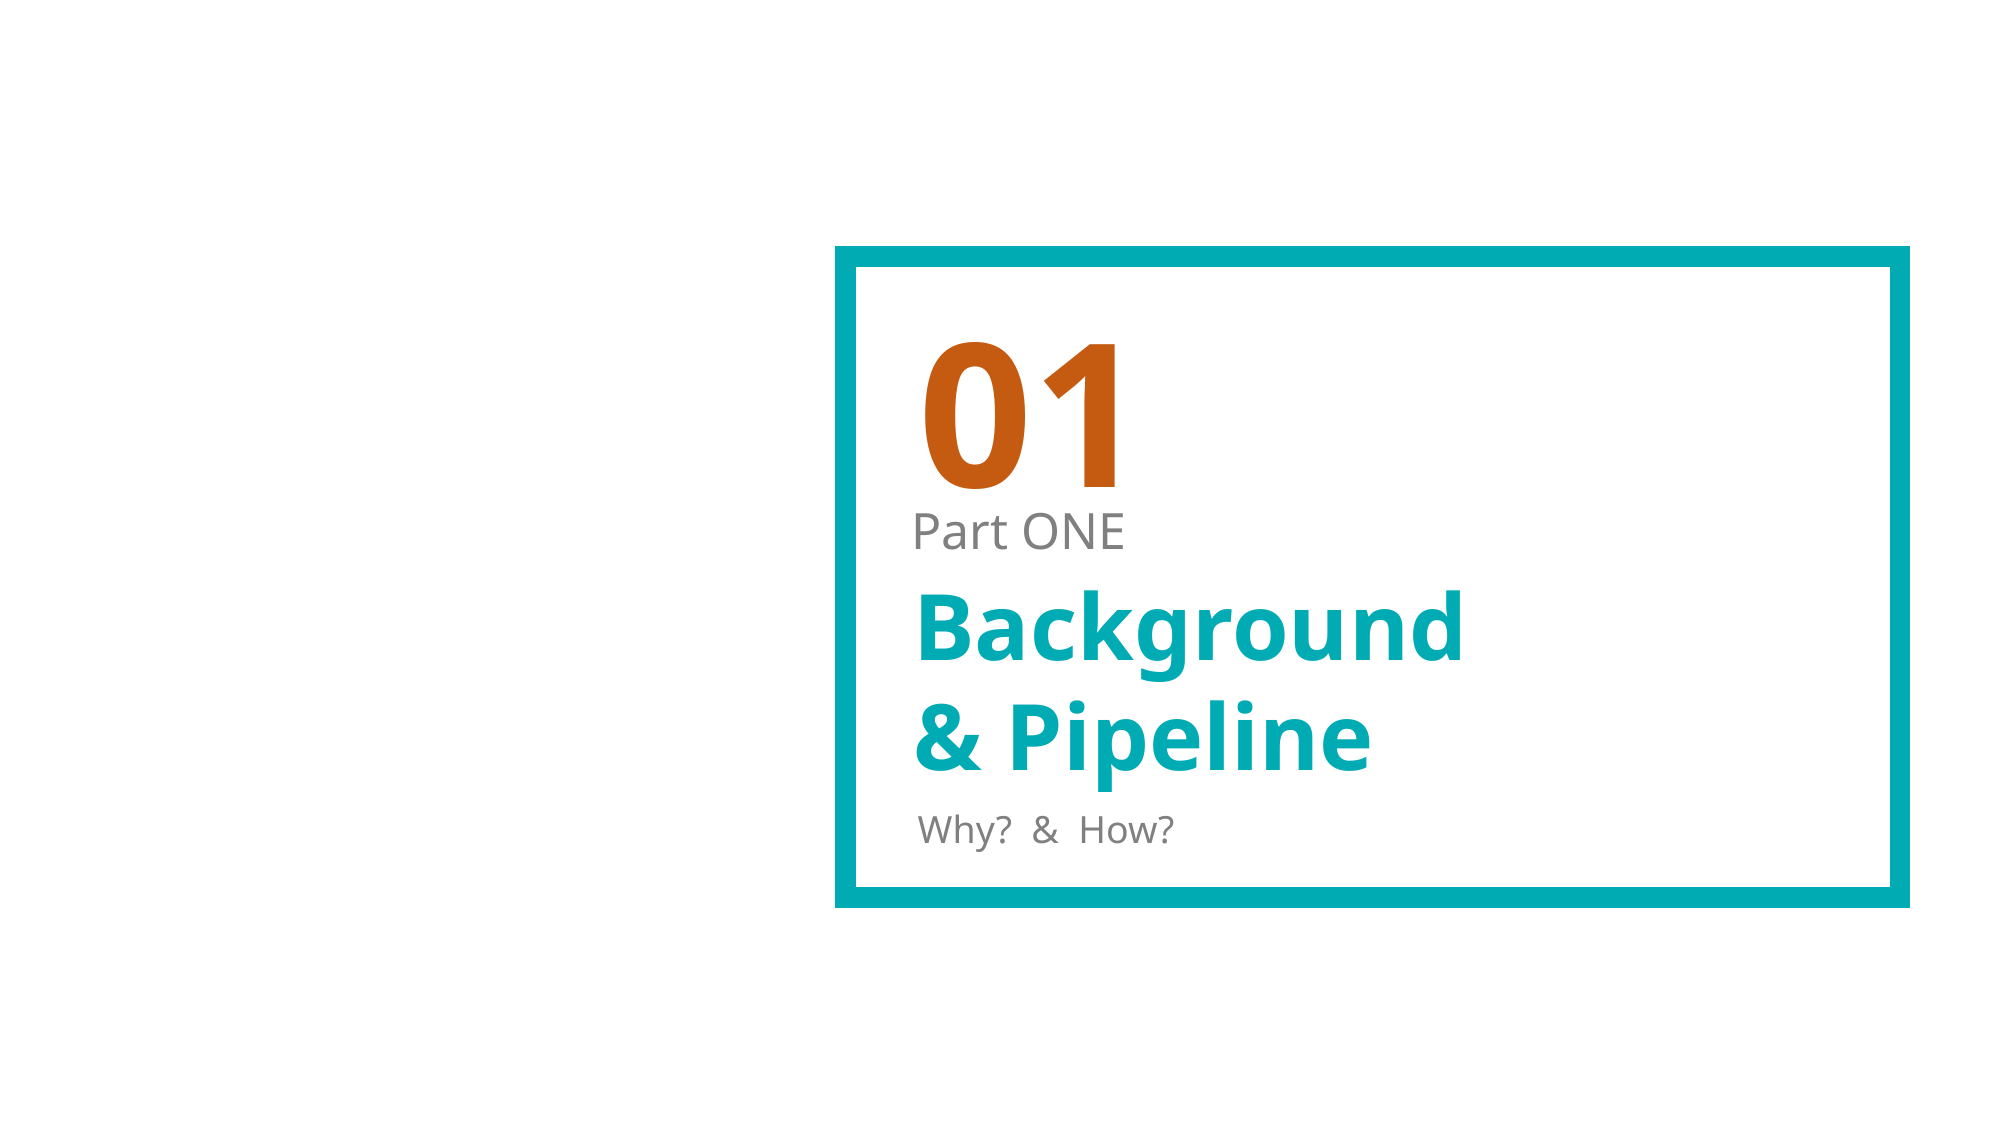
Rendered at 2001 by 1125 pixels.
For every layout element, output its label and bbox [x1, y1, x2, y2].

text_box [845, 255, 1901, 899]
